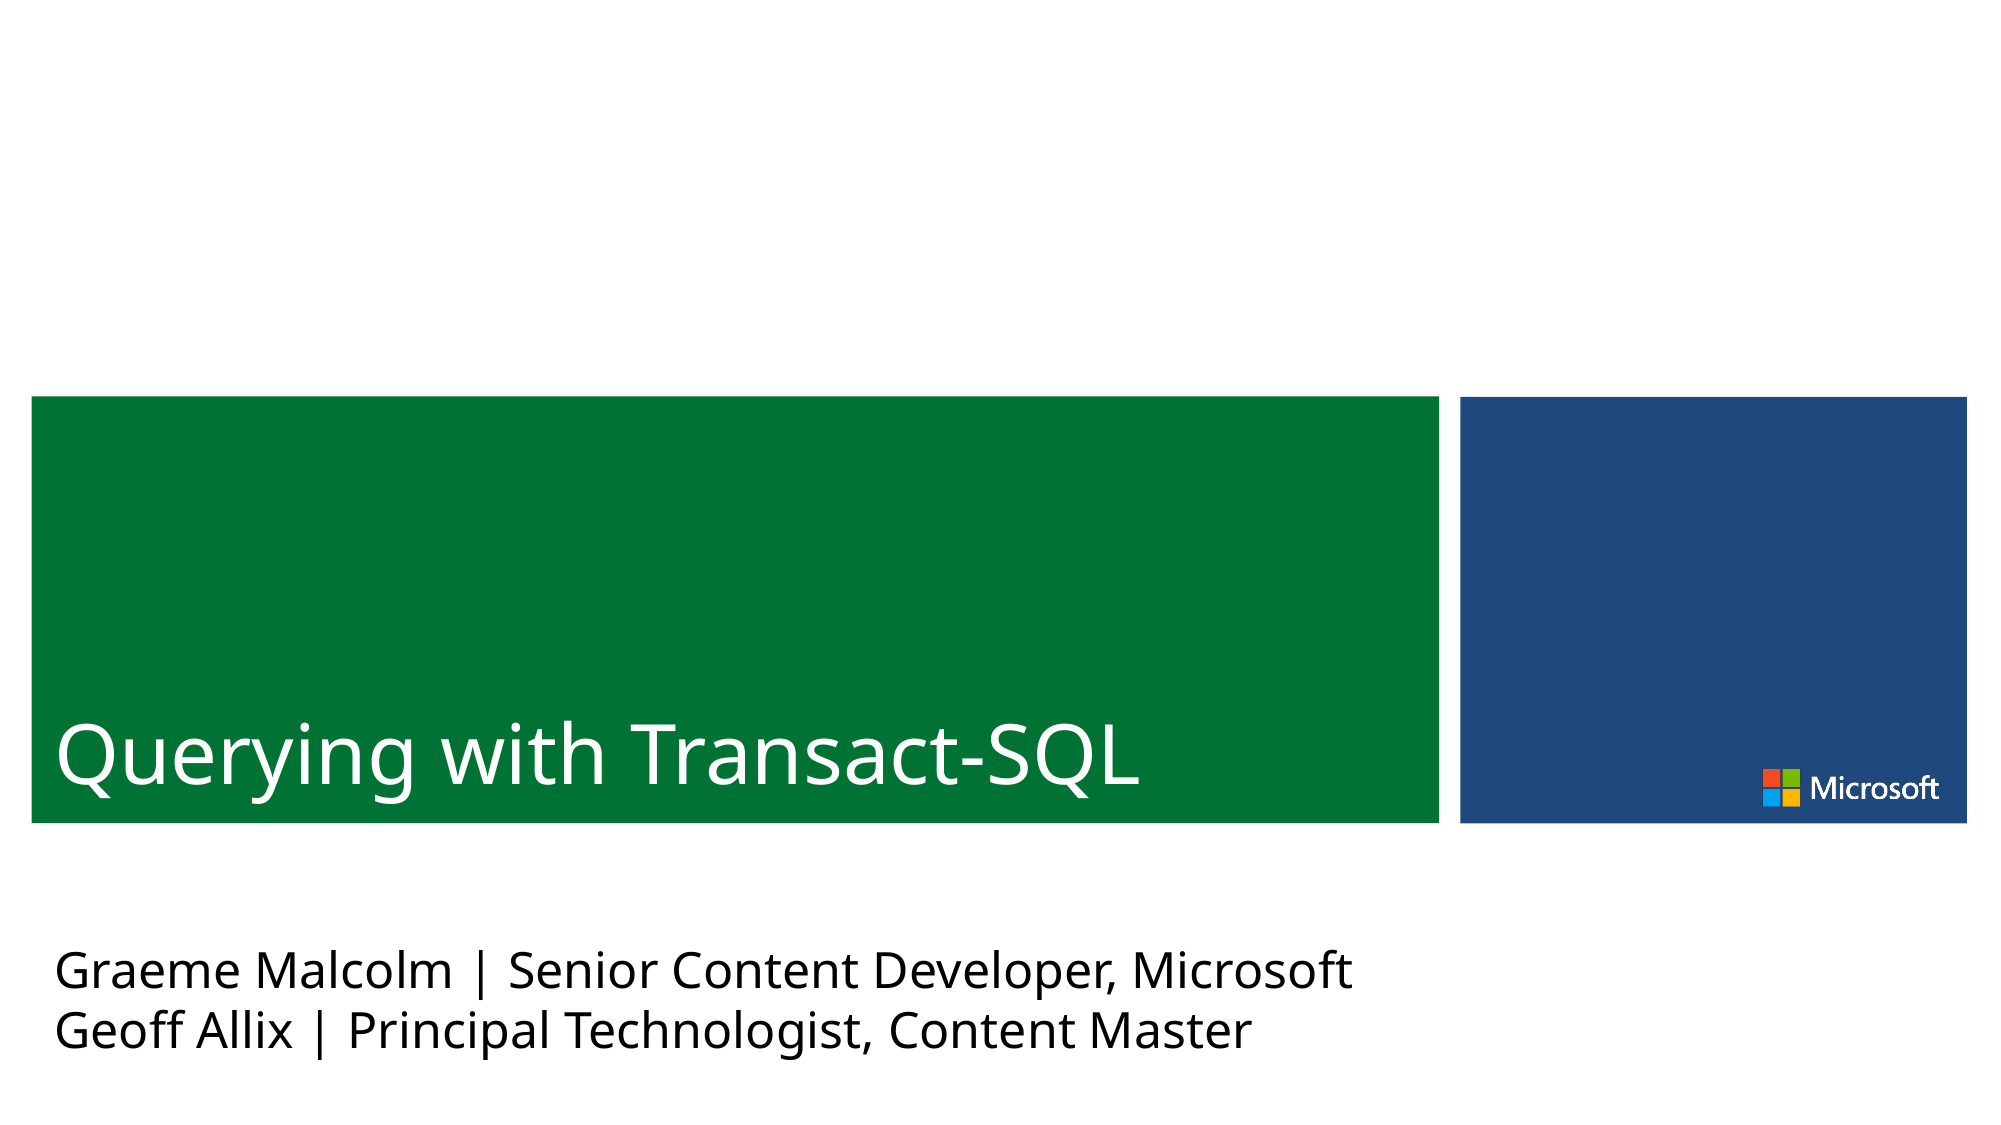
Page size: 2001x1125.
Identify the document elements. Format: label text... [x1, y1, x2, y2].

title Querying with Transact-SQL [31, 396, 1440, 824]
subtitle Graeme Malcolm | Senior Content Developer, Microsoft Geoff Allix | Principal Technologist, Content Master [31, 841, 1440, 1082]
picture [1760, 759, 1947, 815]
